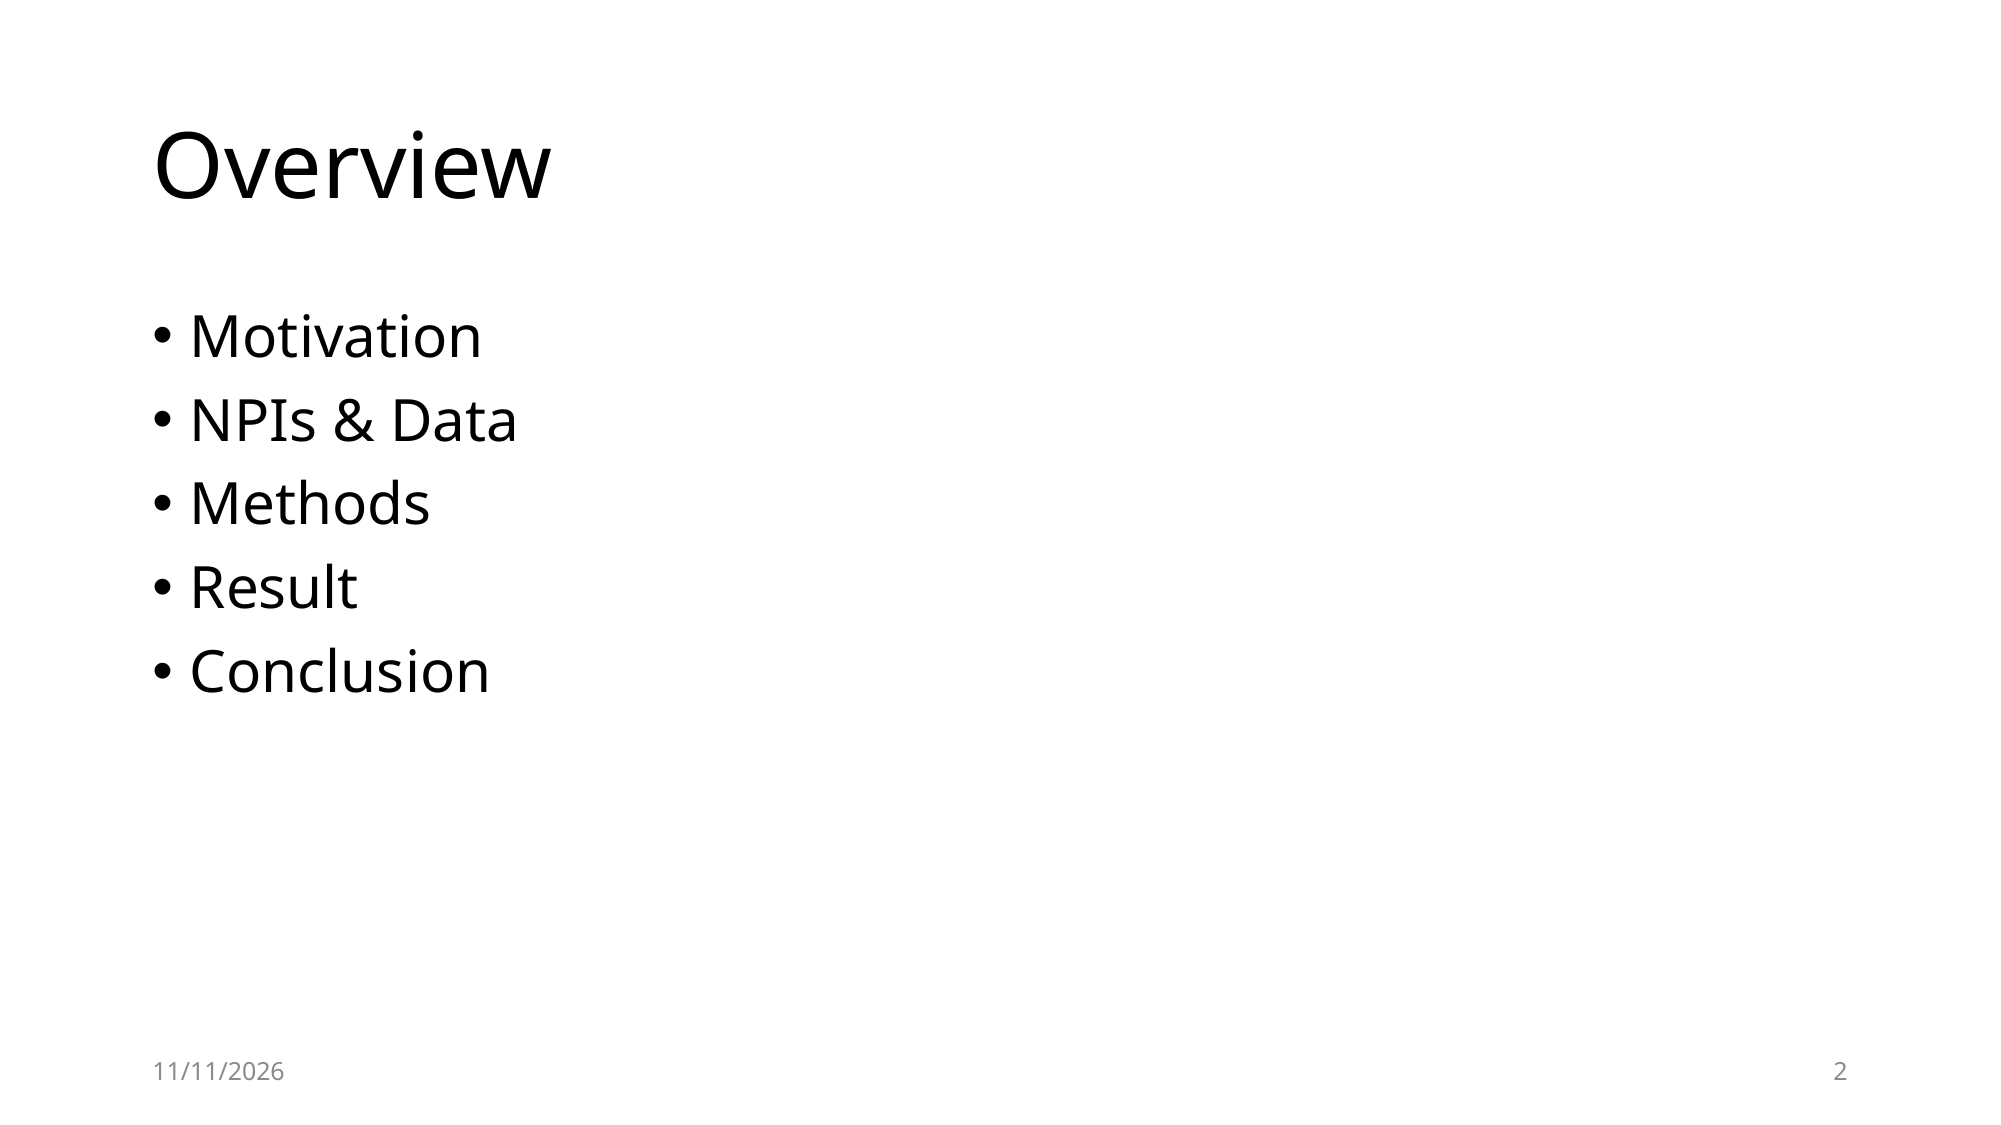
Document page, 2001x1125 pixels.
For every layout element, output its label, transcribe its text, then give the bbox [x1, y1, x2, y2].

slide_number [137, 1042, 588, 1103]
list Motivation NPIs & Data Methods Result Conclusion [137, 299, 1863, 1014]
title Overview [137, 59, 1863, 278]
slide_number 2 [1412, 1042, 1863, 1103]
